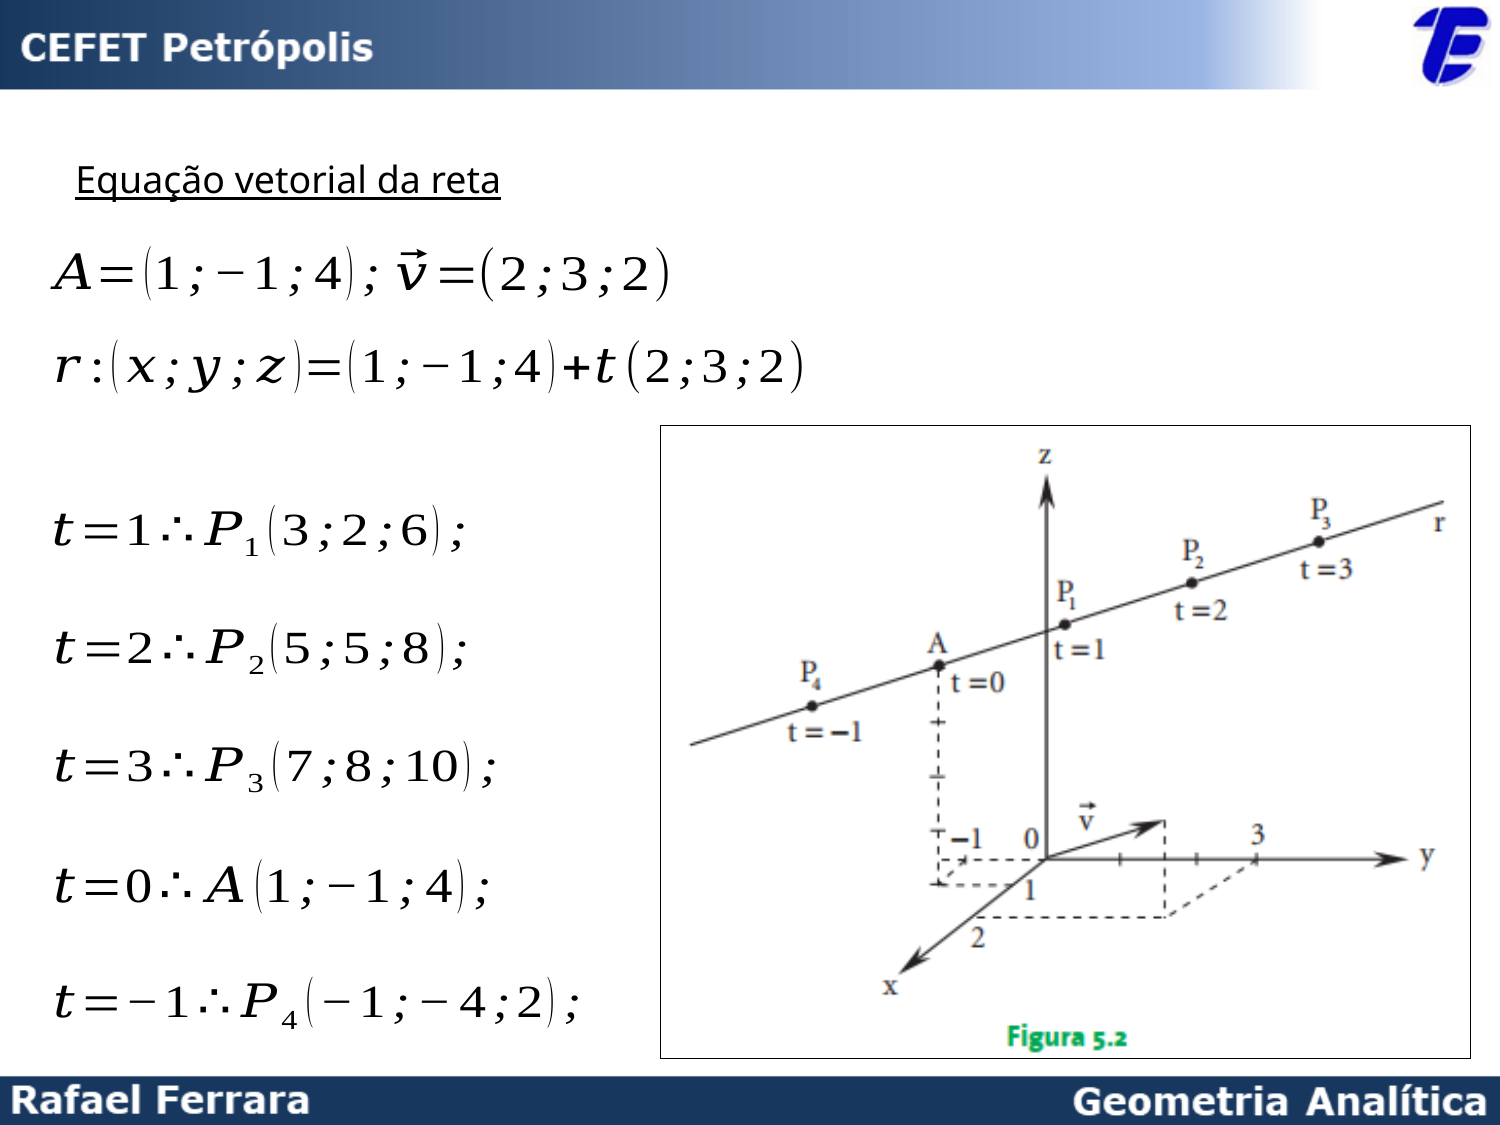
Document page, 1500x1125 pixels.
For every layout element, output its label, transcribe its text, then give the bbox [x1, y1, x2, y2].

picture [0, 0, 1500, 1125]
text_box Equação vetorial da reta [60, 148, 517, 209]
